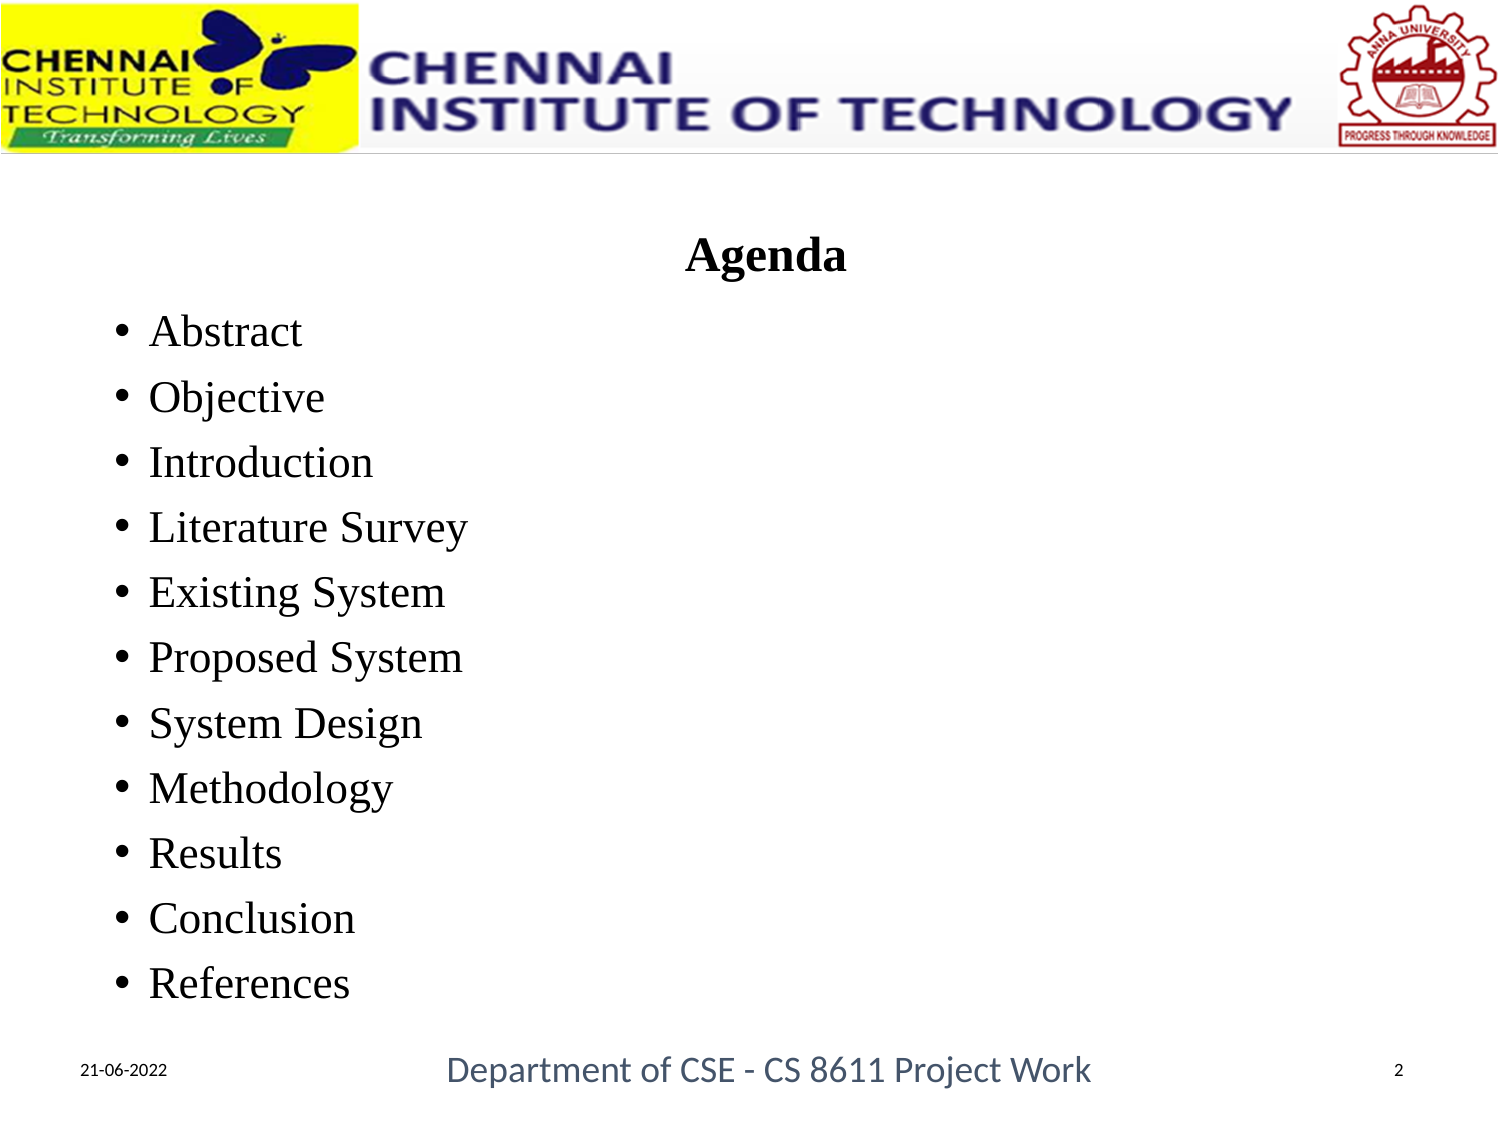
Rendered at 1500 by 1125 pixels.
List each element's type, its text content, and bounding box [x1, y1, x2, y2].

list Abstract Objective Introduction Literature Survey Existing System Proposed System System Design Methodology Results Conclusion References [102, 302, 1397, 1016]
text_box 21-06-2022 [68, 1051, 407, 1086]
title Agenda [125, 168, 1420, 292]
picture [0, 0, 1500, 154]
text_box Department of CSE - CS 8611 Project Work [435, 1039, 1112, 1097]
text_box 2 [1081, 1051, 1420, 1086]
